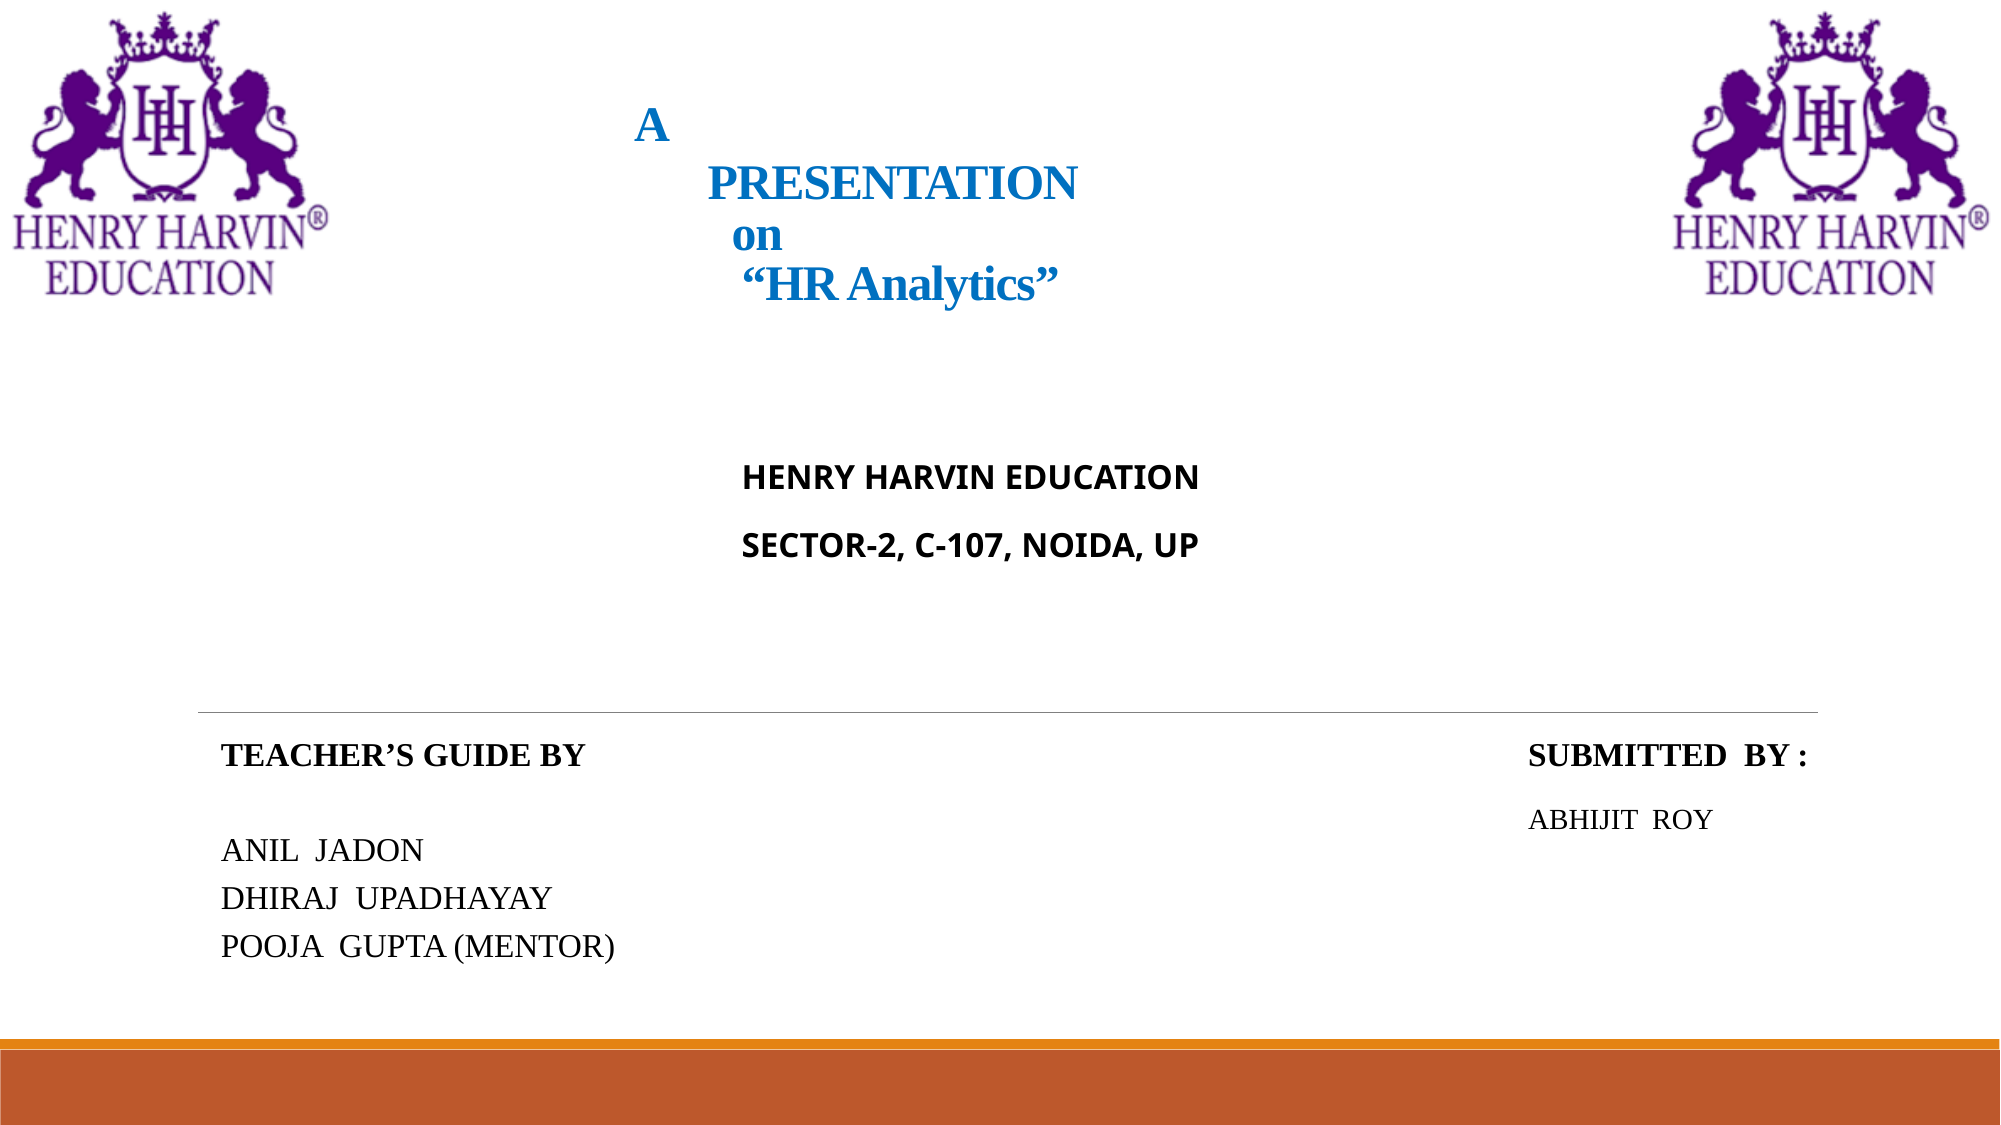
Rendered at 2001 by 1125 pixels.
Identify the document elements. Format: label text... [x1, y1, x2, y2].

picture [0, 0, 339, 302]
picture [1661, 0, 1999, 302]
text_box HENRY HARVIN EDUCATION SECTOR-2, c-107, Noida, up [726, 432, 1243, 579]
title A PRESENTATION on “HR Analytics” [395, 63, 1605, 319]
text_box Submitted BY : Abhijit Roy [1513, 709, 1882, 878]
text_box Teacher’s Guide By ANIL JADON DHIRAJ UPADHAYAY POOJA GUPTA (mentor) [205, 709, 901, 981]
